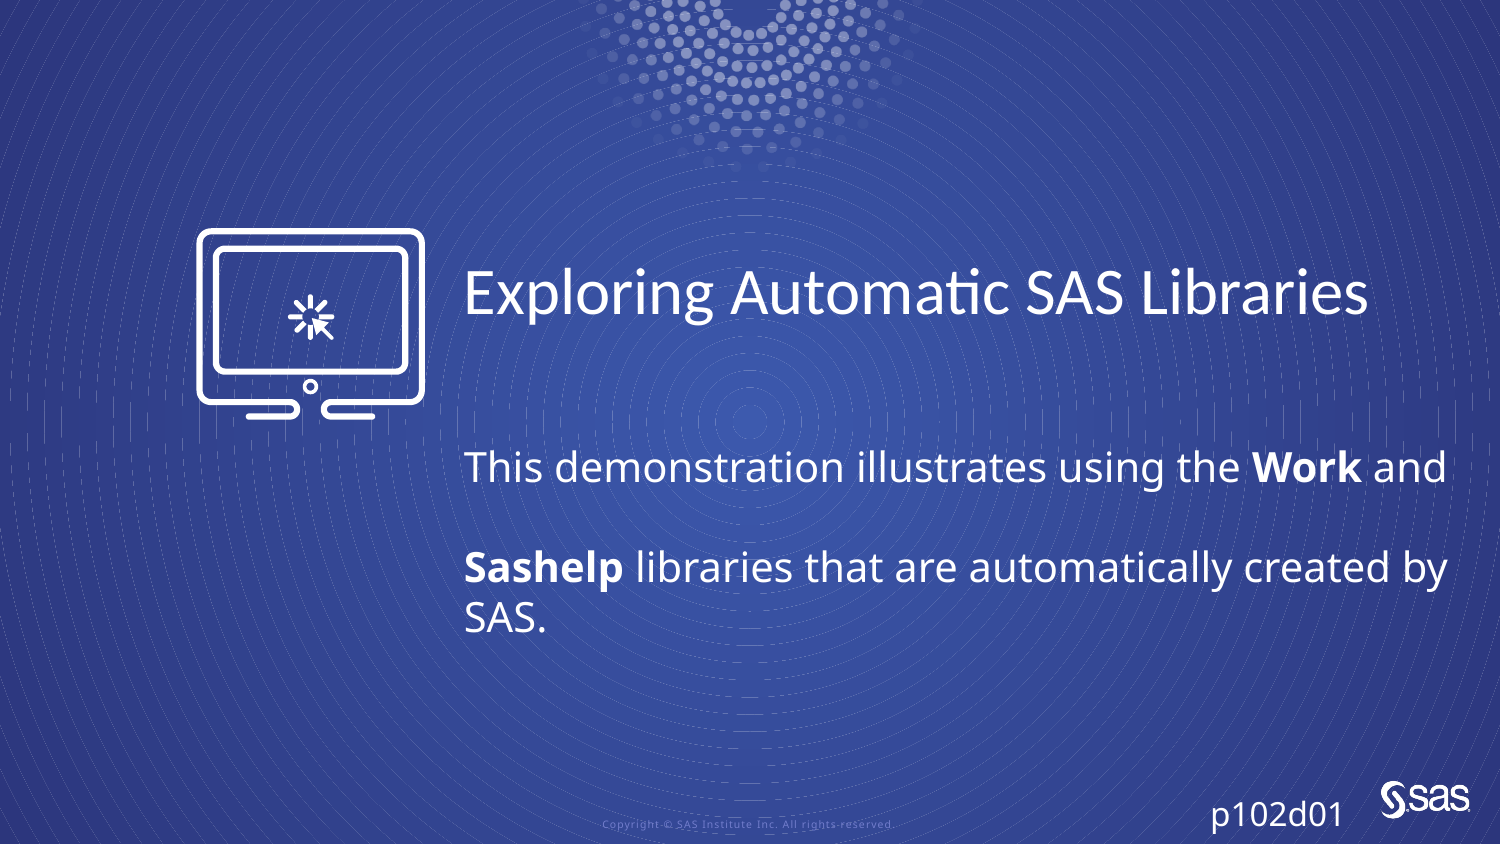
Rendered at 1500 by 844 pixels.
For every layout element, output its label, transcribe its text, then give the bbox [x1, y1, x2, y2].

title Exploring Automatic SAS Libraries [463, 247, 1458, 344]
list This demonstration illustrates using the Work and Sashelp libraries that are automatically created by SAS. [463, 441, 1458, 515]
text_box [196, 228, 425, 420]
picture [1379, 778, 1472, 821]
picture [576, 0, 924, 181]
text_box p102d01 [1195, 785, 1361, 841]
